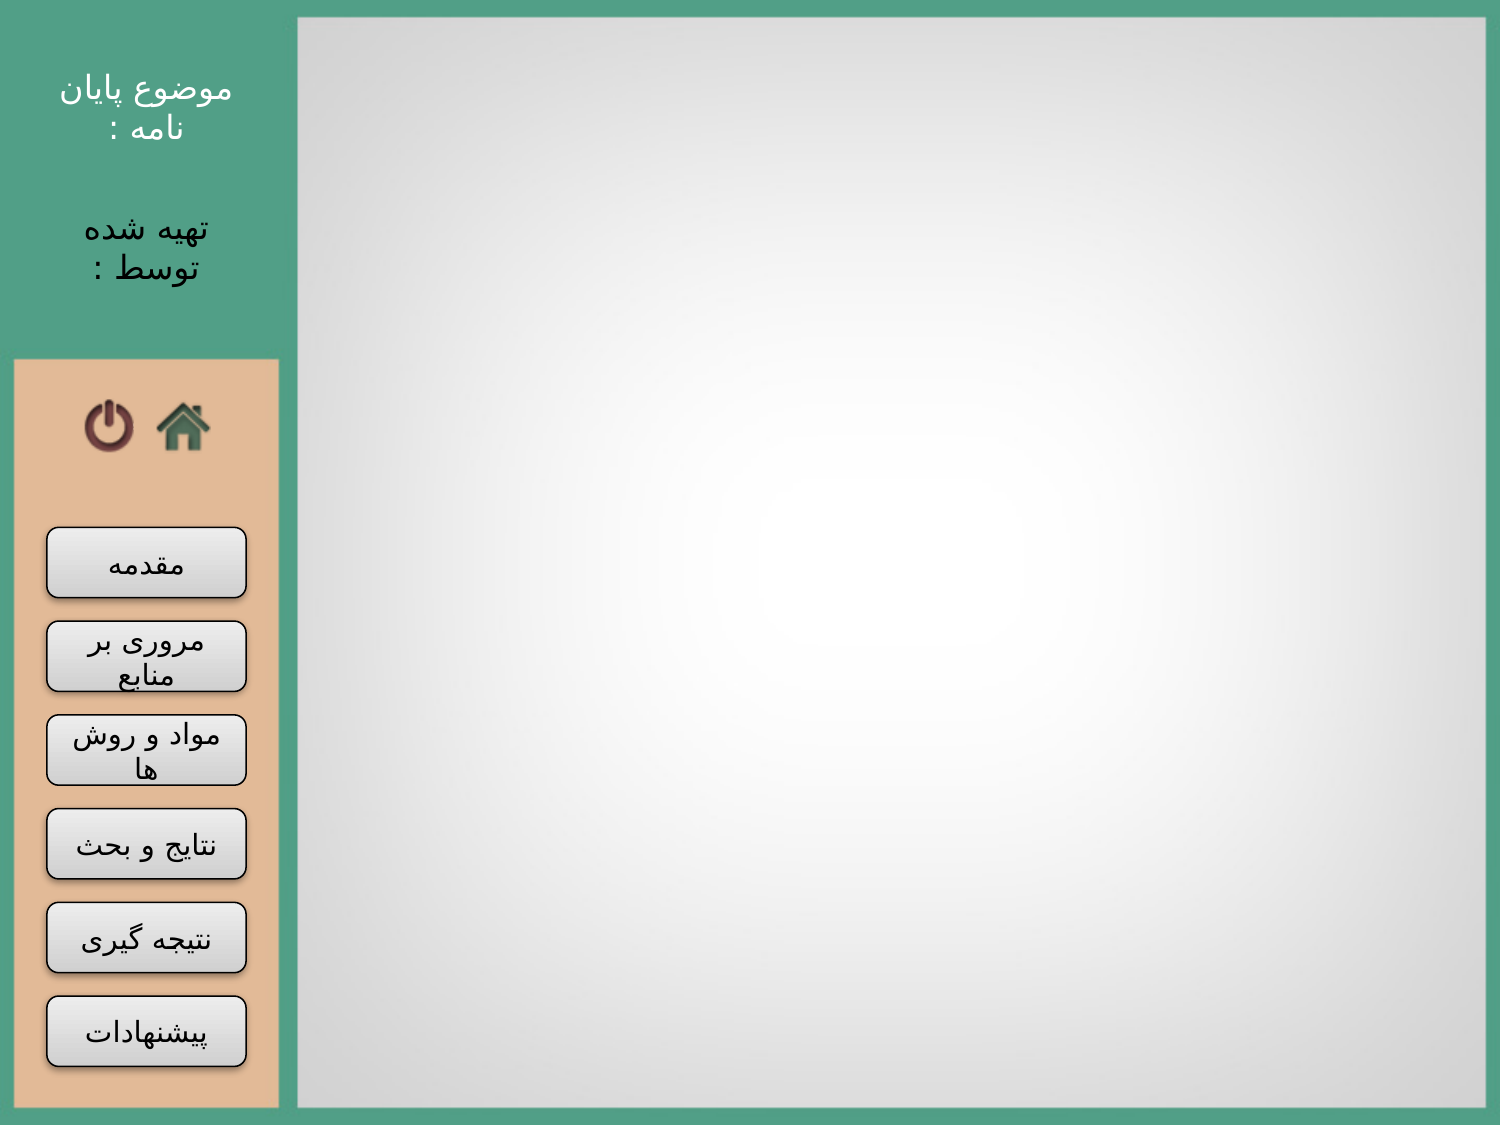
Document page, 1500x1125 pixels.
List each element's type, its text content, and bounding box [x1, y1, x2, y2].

text_box پیشنهادات [46, 995, 247, 1068]
text_box نتیجه گیری [46, 901, 247, 974]
picture [0, 0, 1500, 1125]
text_box مقدمه [46, 526, 247, 599]
text_box مروری بر منابع [46, 620, 247, 693]
text_box تهیه شده توسط : [23, 199, 270, 294]
text_box مواد و روش ها [46, 714, 247, 786]
text_box موضوع پایان نامه : [23, 58, 270, 154]
text_box نتایج و بحث [46, 807, 247, 880]
